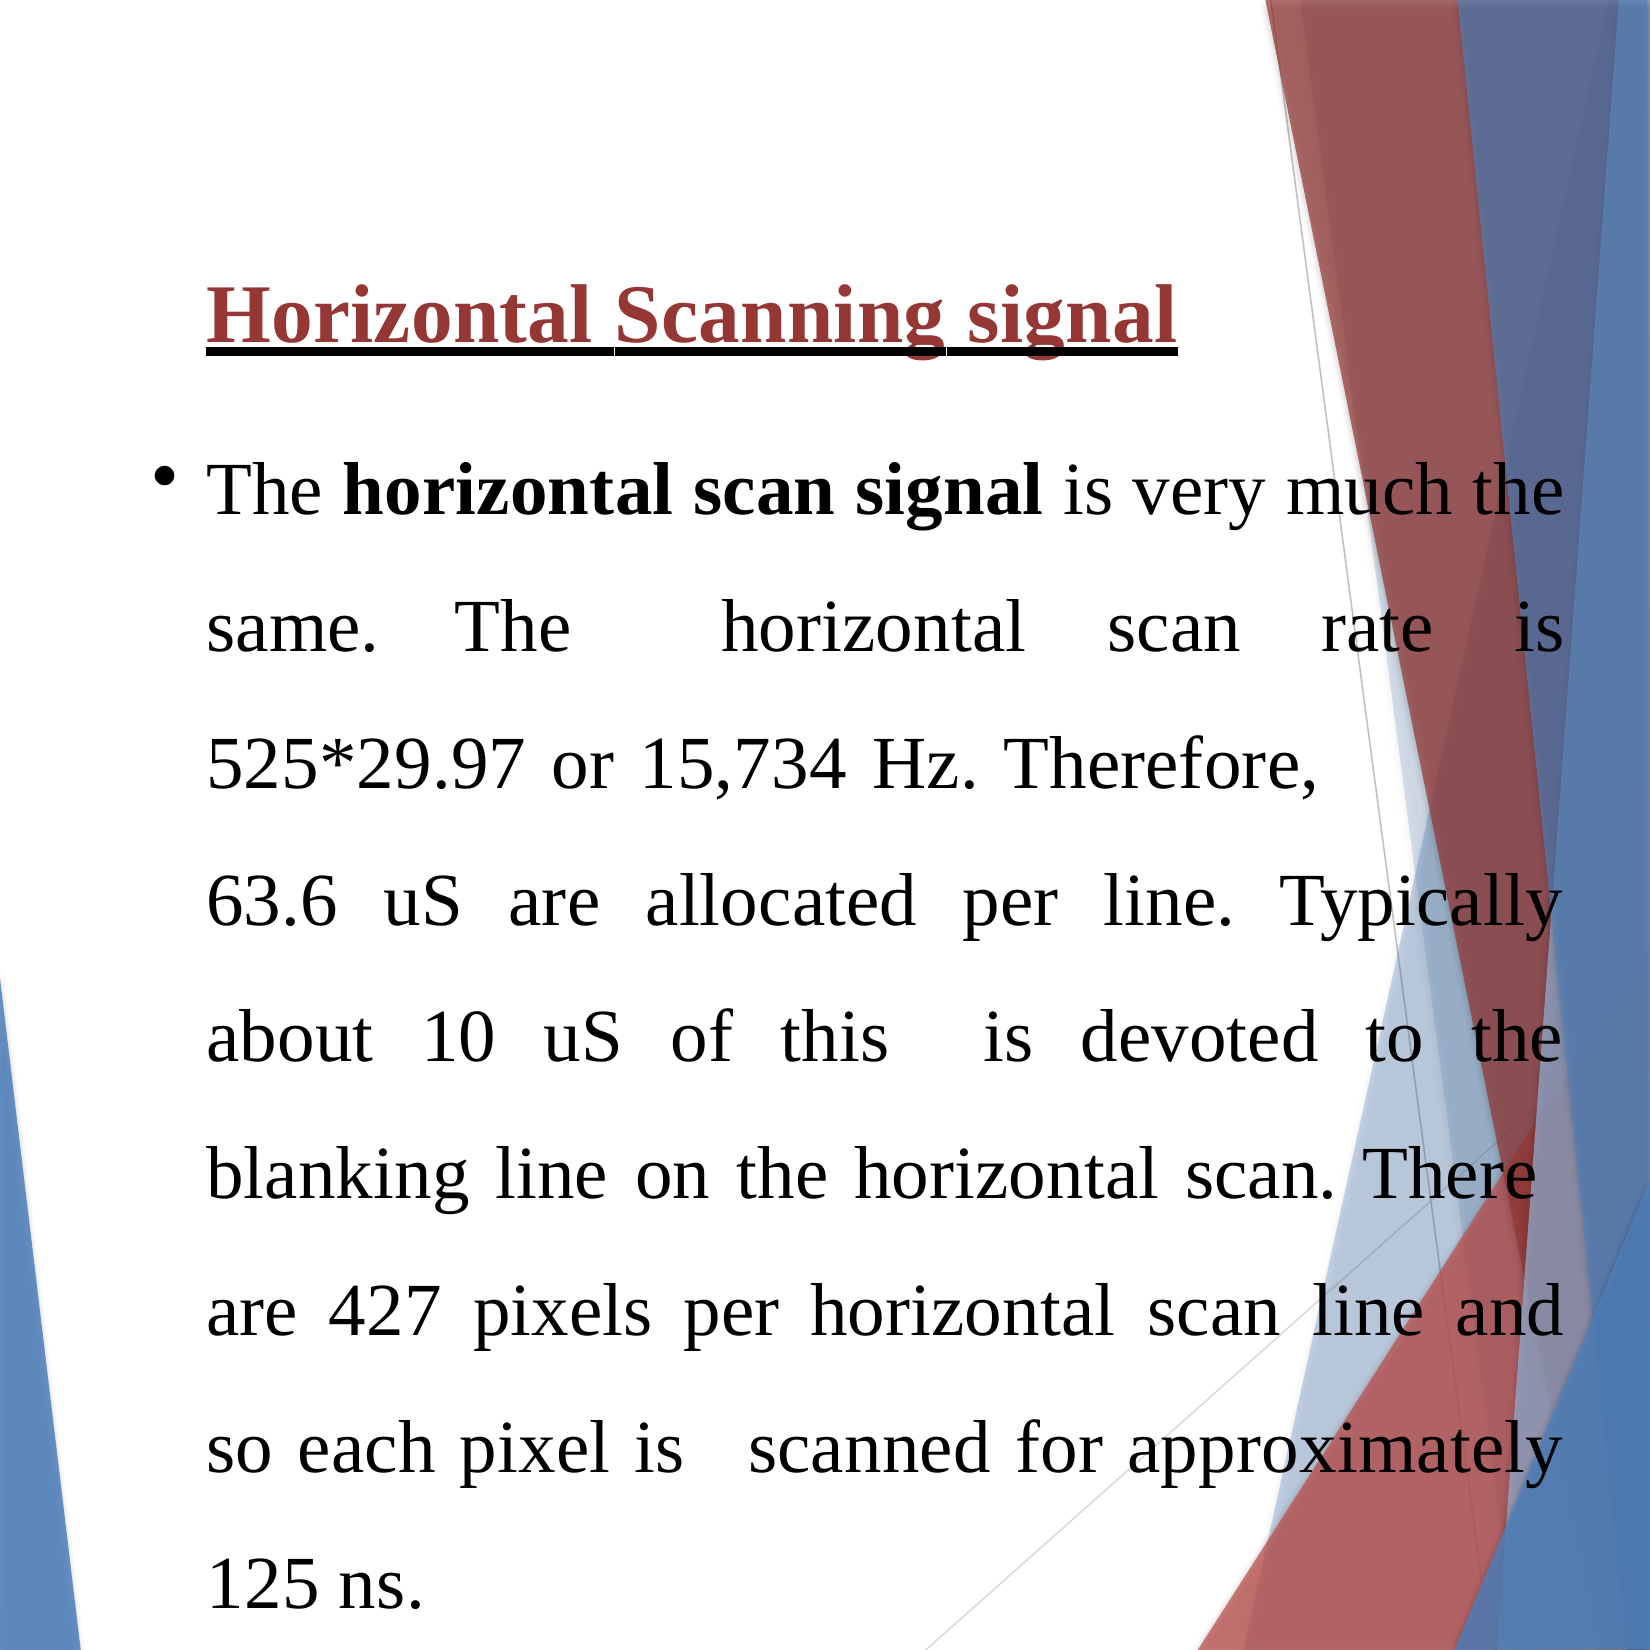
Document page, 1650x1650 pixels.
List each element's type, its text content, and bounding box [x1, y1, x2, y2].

text_box Horizontal Scanning signal The horizontal scan signal is very much the same. The horizontal scan rate is 525*29.97 or 15,734 Hz. Therefore, 63.6 uS are allocated per line. Typically about 10 uS of this is devoted to the blanking line on the horizontal scan. There are 427 pixels per horizontal scan line and so each pixel is scanned for approximately 125 ns. [150, 256, 1566, 1624]
